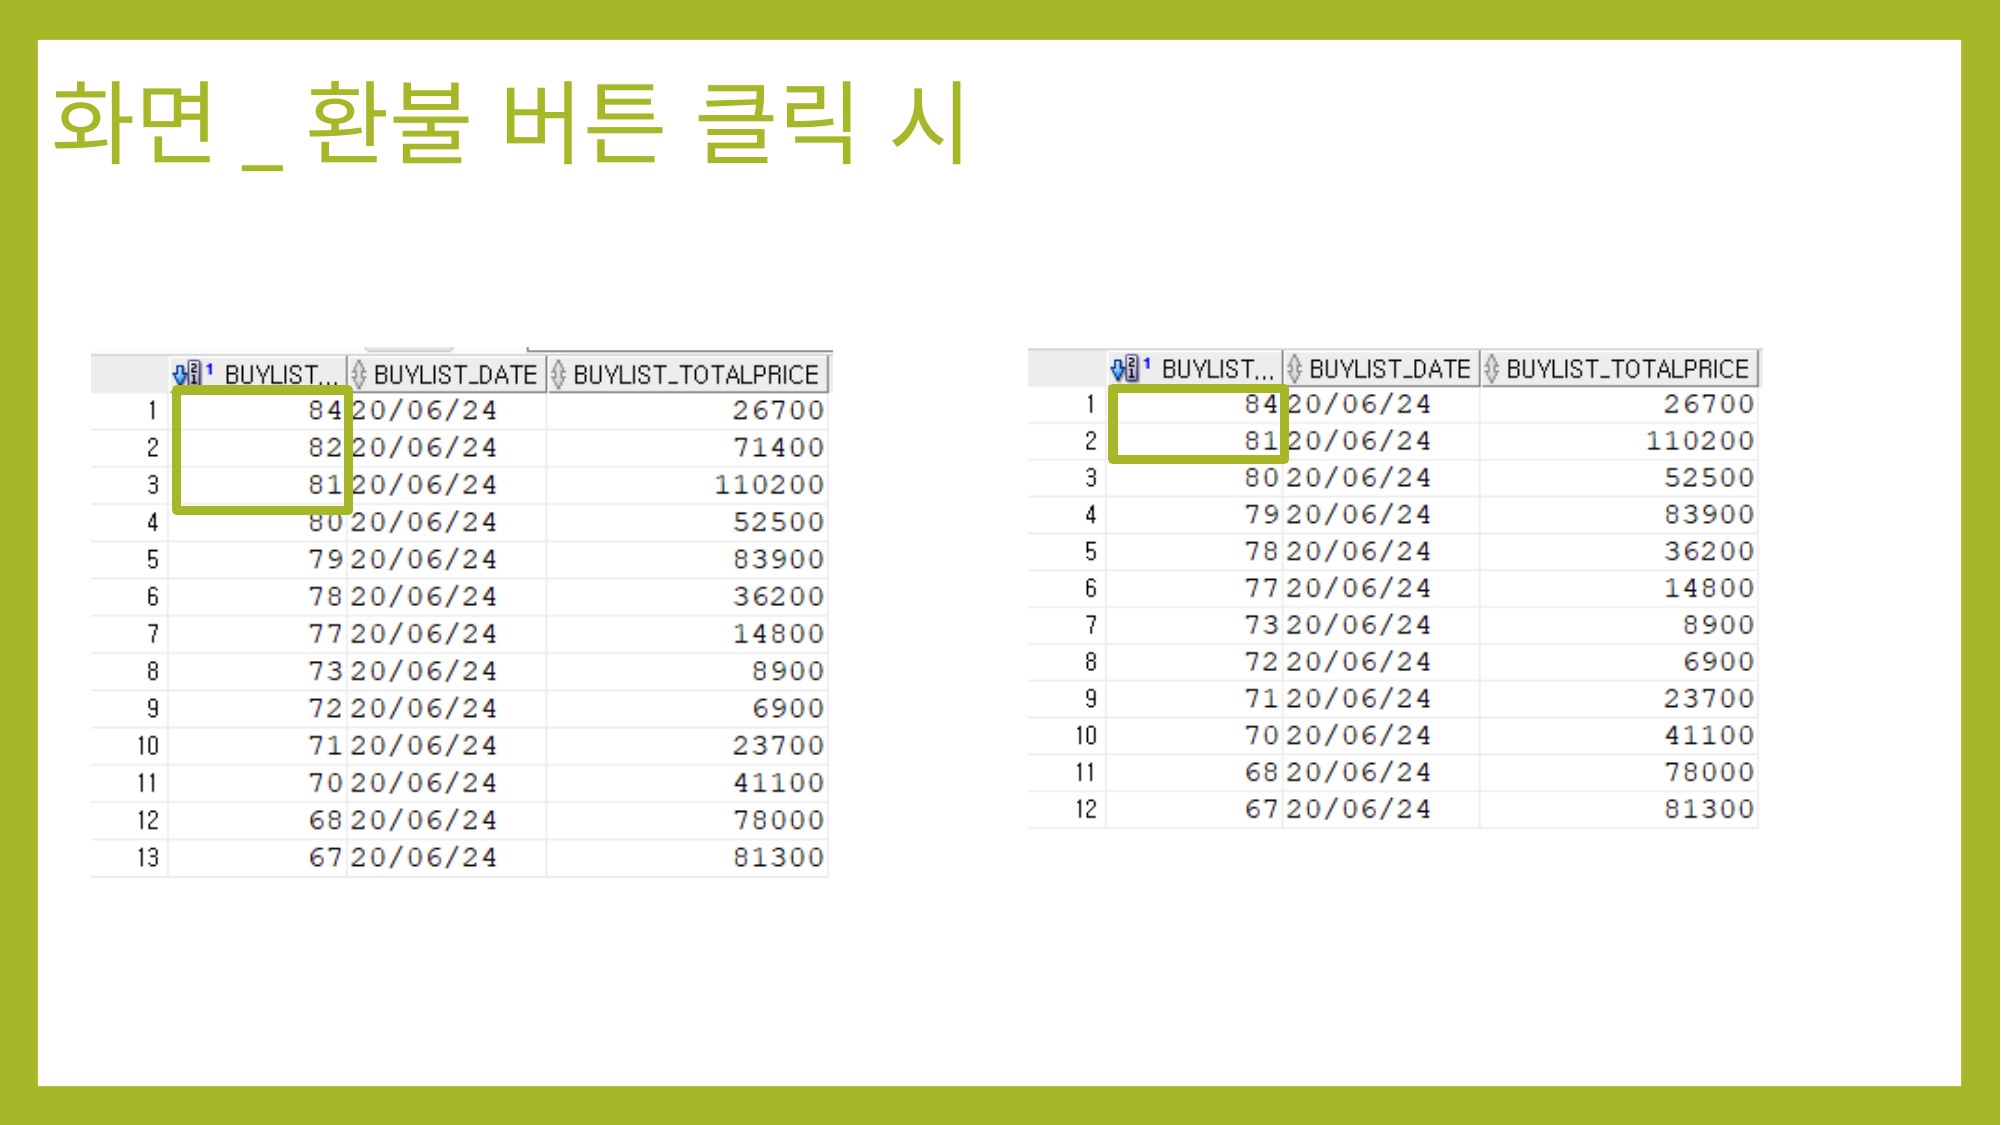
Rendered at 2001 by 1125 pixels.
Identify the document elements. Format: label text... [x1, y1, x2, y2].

picture [90, 346, 833, 878]
picture [1028, 346, 1763, 833]
title 화면_환불 버튼 클릭 시 [36, 33, 1963, 223]
